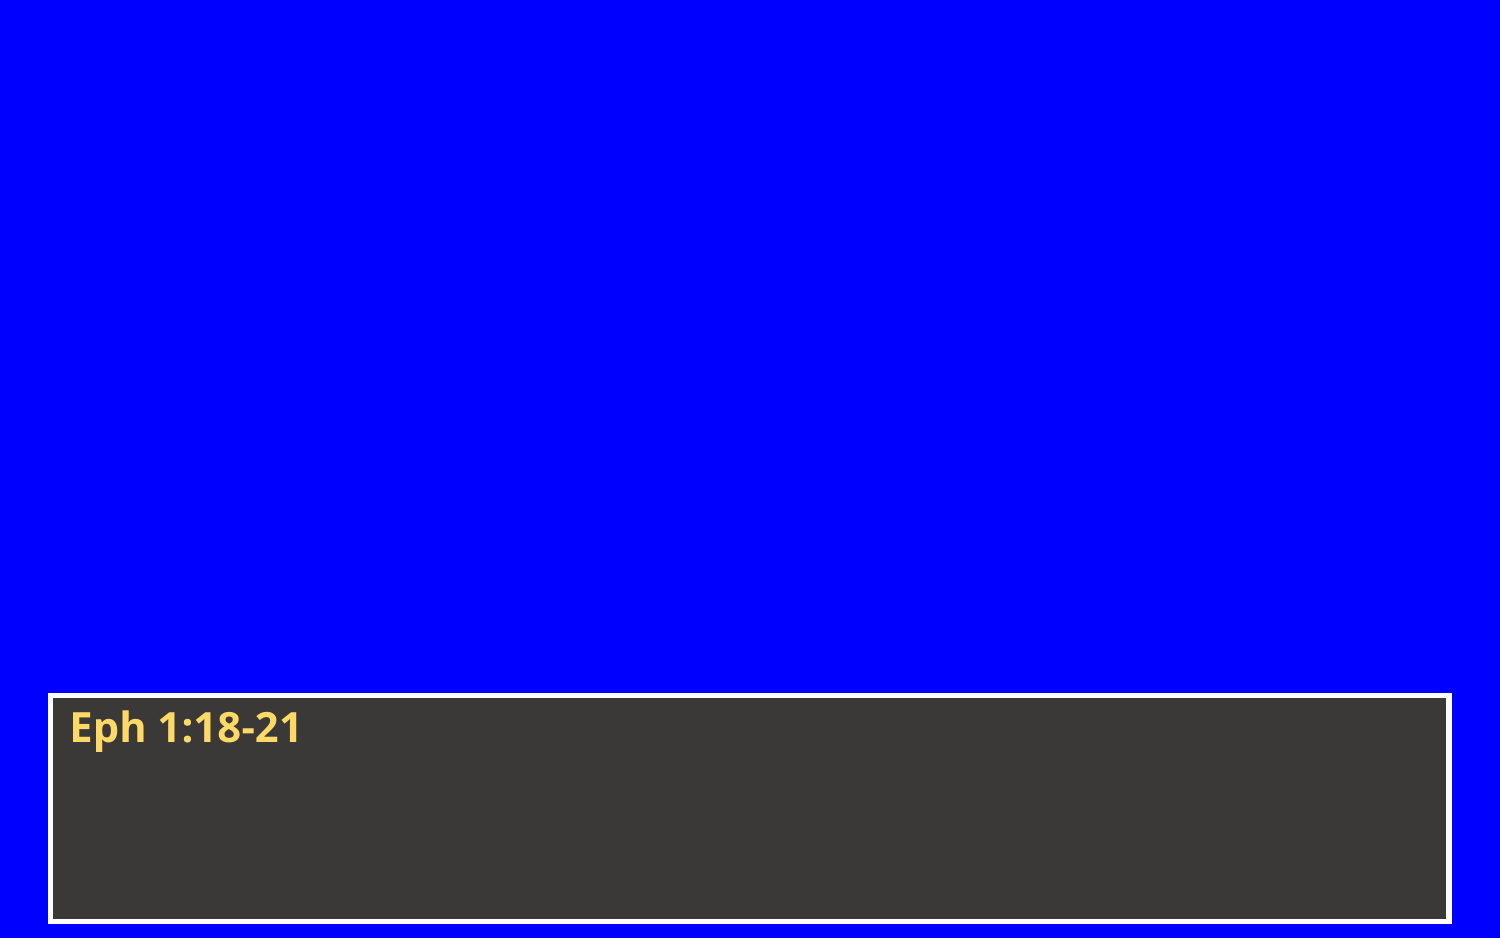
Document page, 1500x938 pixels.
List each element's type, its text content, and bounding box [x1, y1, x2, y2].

text_box Eph 1:18-21 20 Which he wrought in Christ, when he raised him from the dead, and set him at his own right hand in the heavenly places, [50, 695, 1449, 922]
